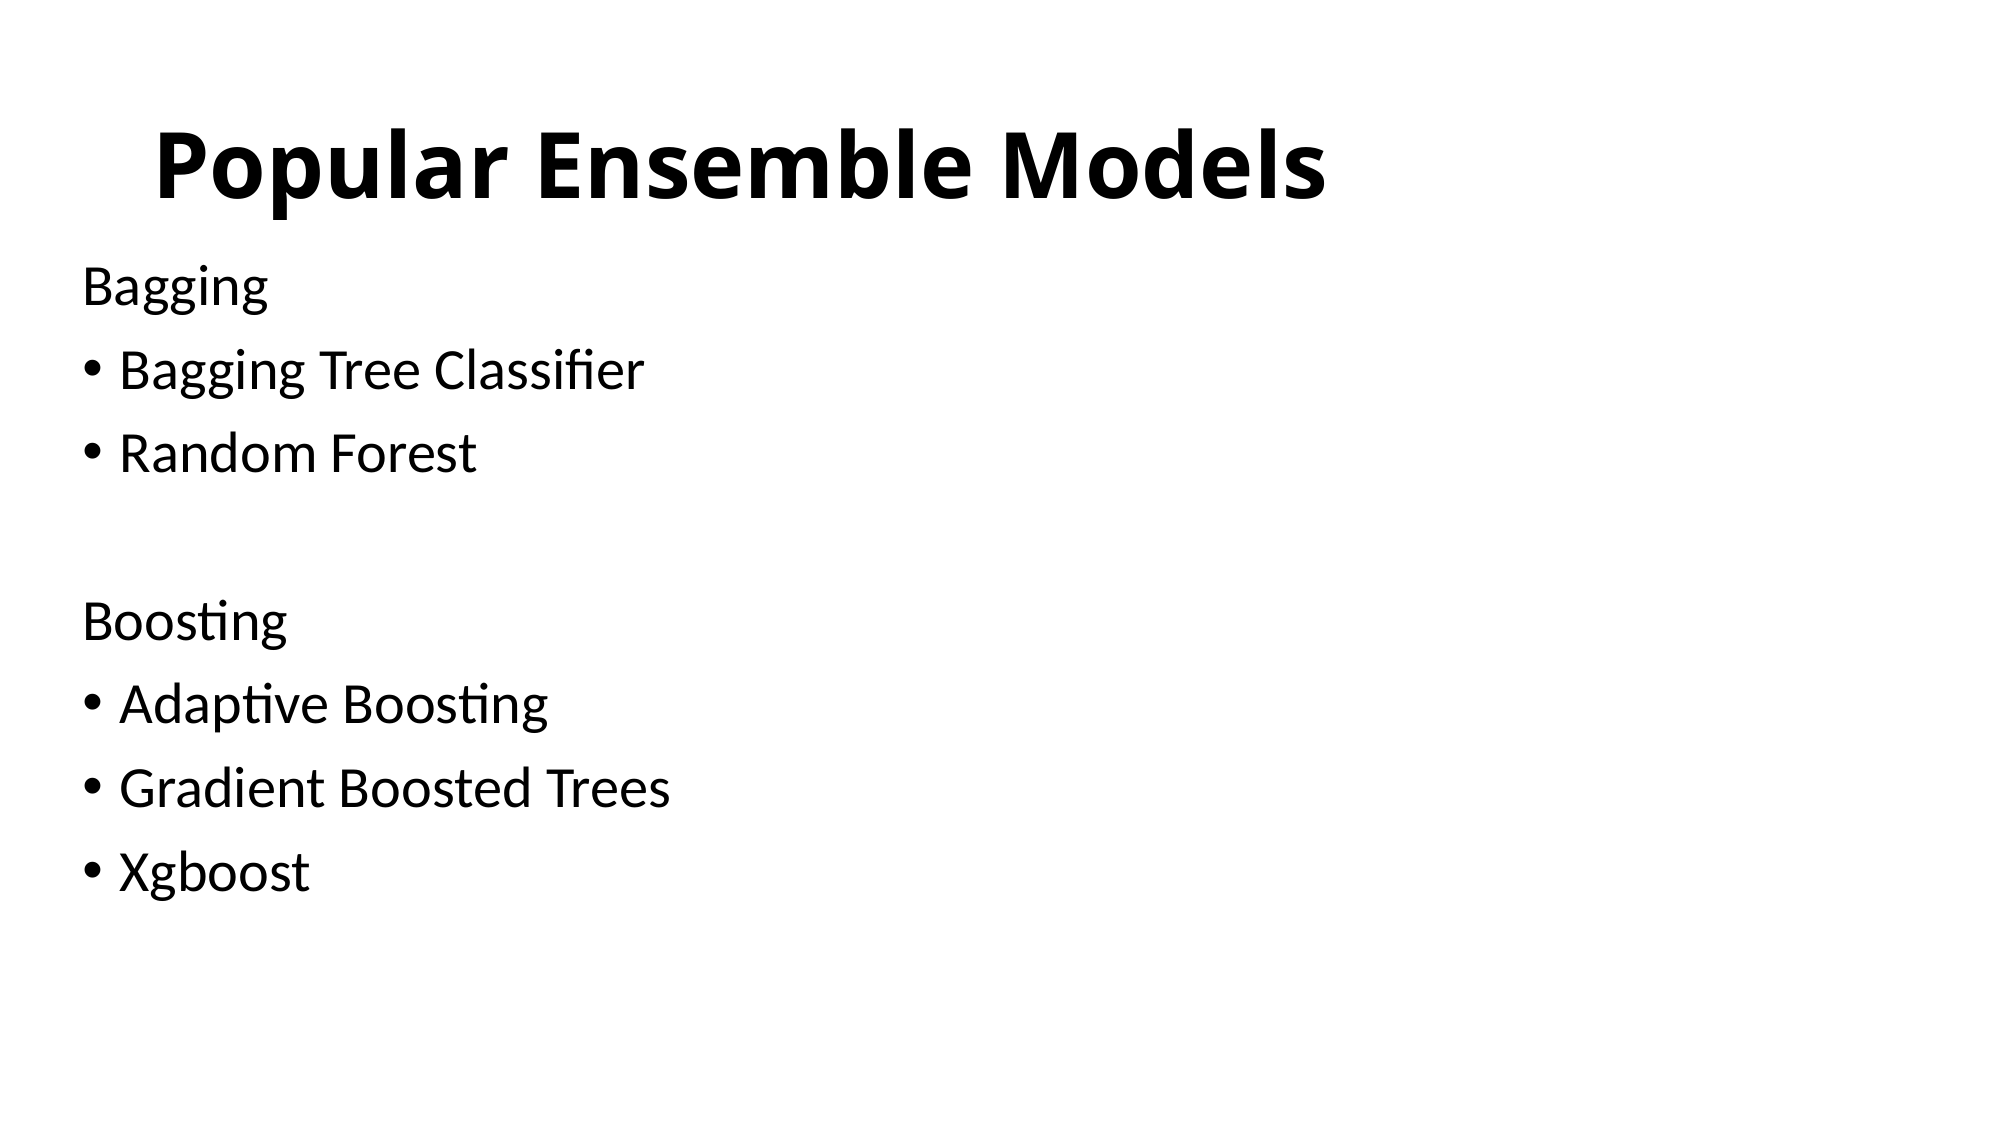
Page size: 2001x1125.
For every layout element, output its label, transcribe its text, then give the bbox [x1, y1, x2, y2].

list Bagging Bagging Tree Classifier Random Forest Boosting Adaptive Boosting Gradient Boosted Trees Xgboost [67, 247, 1863, 1014]
title Popular Ensemble Models [137, 59, 1863, 247]
